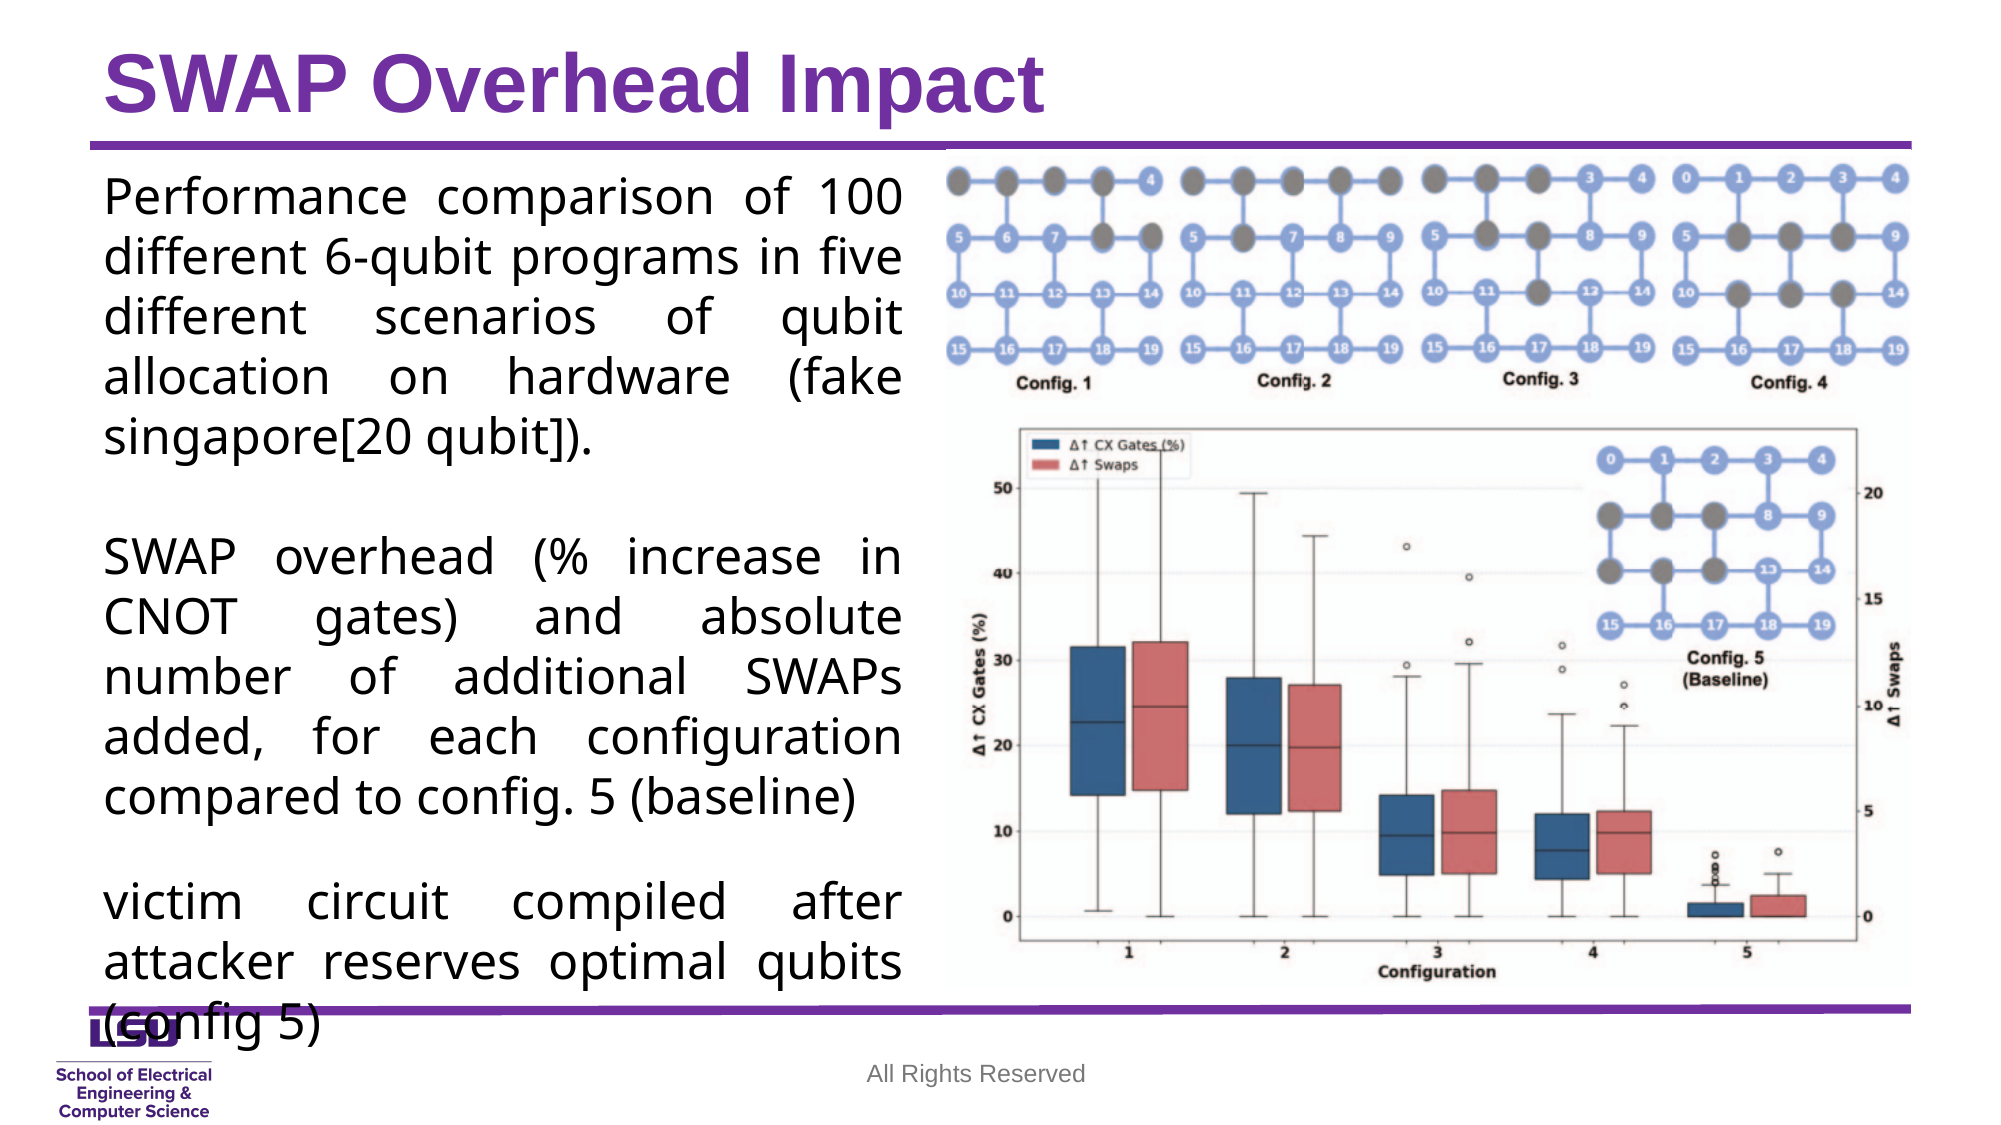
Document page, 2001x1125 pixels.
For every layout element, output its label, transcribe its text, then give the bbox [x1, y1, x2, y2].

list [945, 149, 1912, 1000]
footer All Rights Reserved [639, 1042, 1315, 1103]
picture [45, 1008, 222, 1125]
title SWAP Overhead Impact [89, 22, 1911, 150]
text_box Performance comparison of 100 different 6-qubit programs in five different scenarios of qubit allocation on hardware (fake singapore[20 qubit]). SWAP overhead (% increase in CNOT gates) and absolute number of additional SWAPs added, for each configuration compared to config. 5 (baseline) victim circuit compiled after attacker reserves optimal qubits (config 5) [89, 156, 919, 1057]
